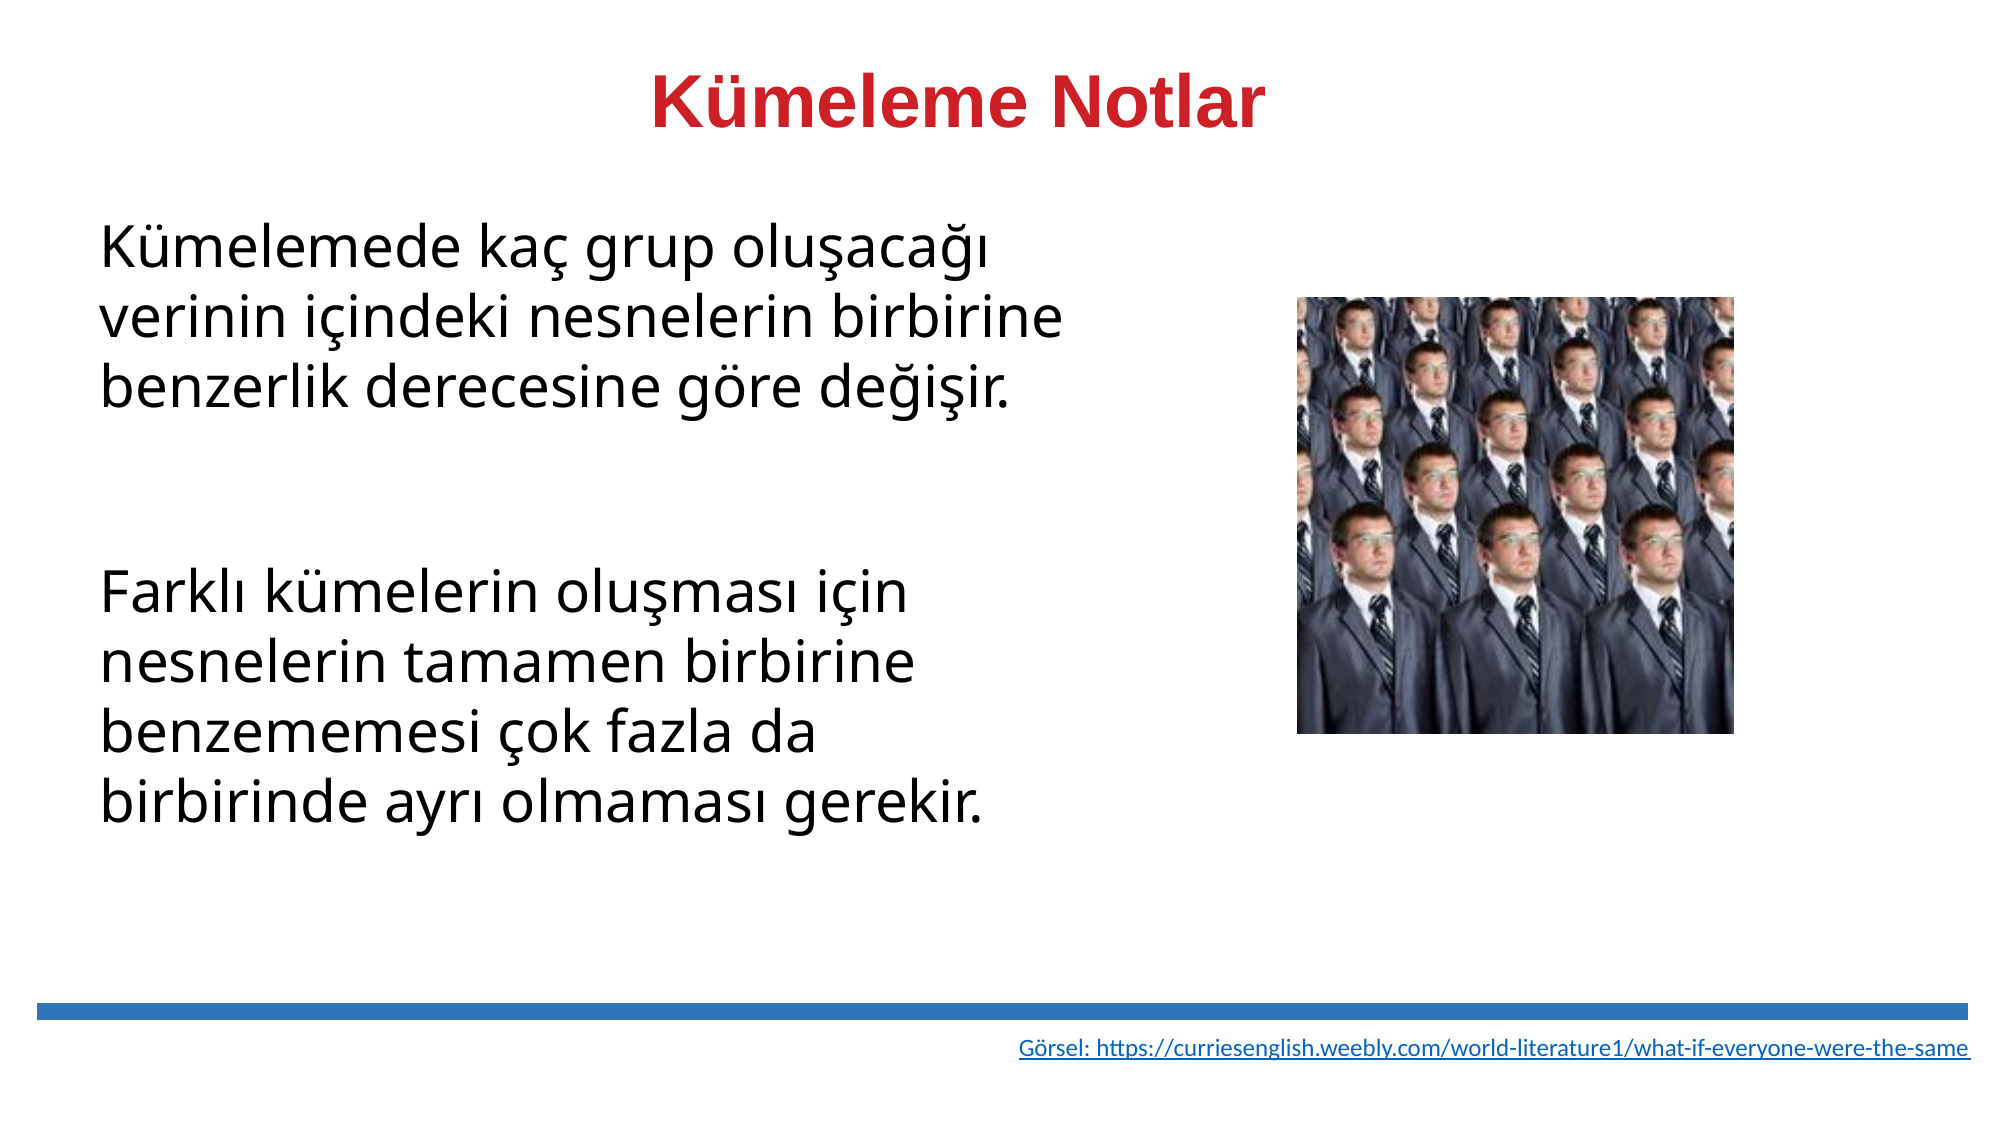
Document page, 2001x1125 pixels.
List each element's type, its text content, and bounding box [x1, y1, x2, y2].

text_box Kümelemede kaç grup oluşacağı verinin içindeki nesnelerin birbirine benzerlik derecesine göre değişir. [85, 201, 1086, 427]
picture [1297, 297, 1734, 735]
text_box Farklı kümelerin oluşması için nesnelerin tamamen birbirine benzememesi çok fazla da birbirinde ayrı olmaması gerekir. [85, 546, 1086, 842]
text_box Kümeleme Notlar [267, 55, 1651, 151]
text_box Görsel: https://curriesenglish.weebly.com/world-literature1/what-if-everyone-were-the-same [1003, 1023, 1986, 1069]
